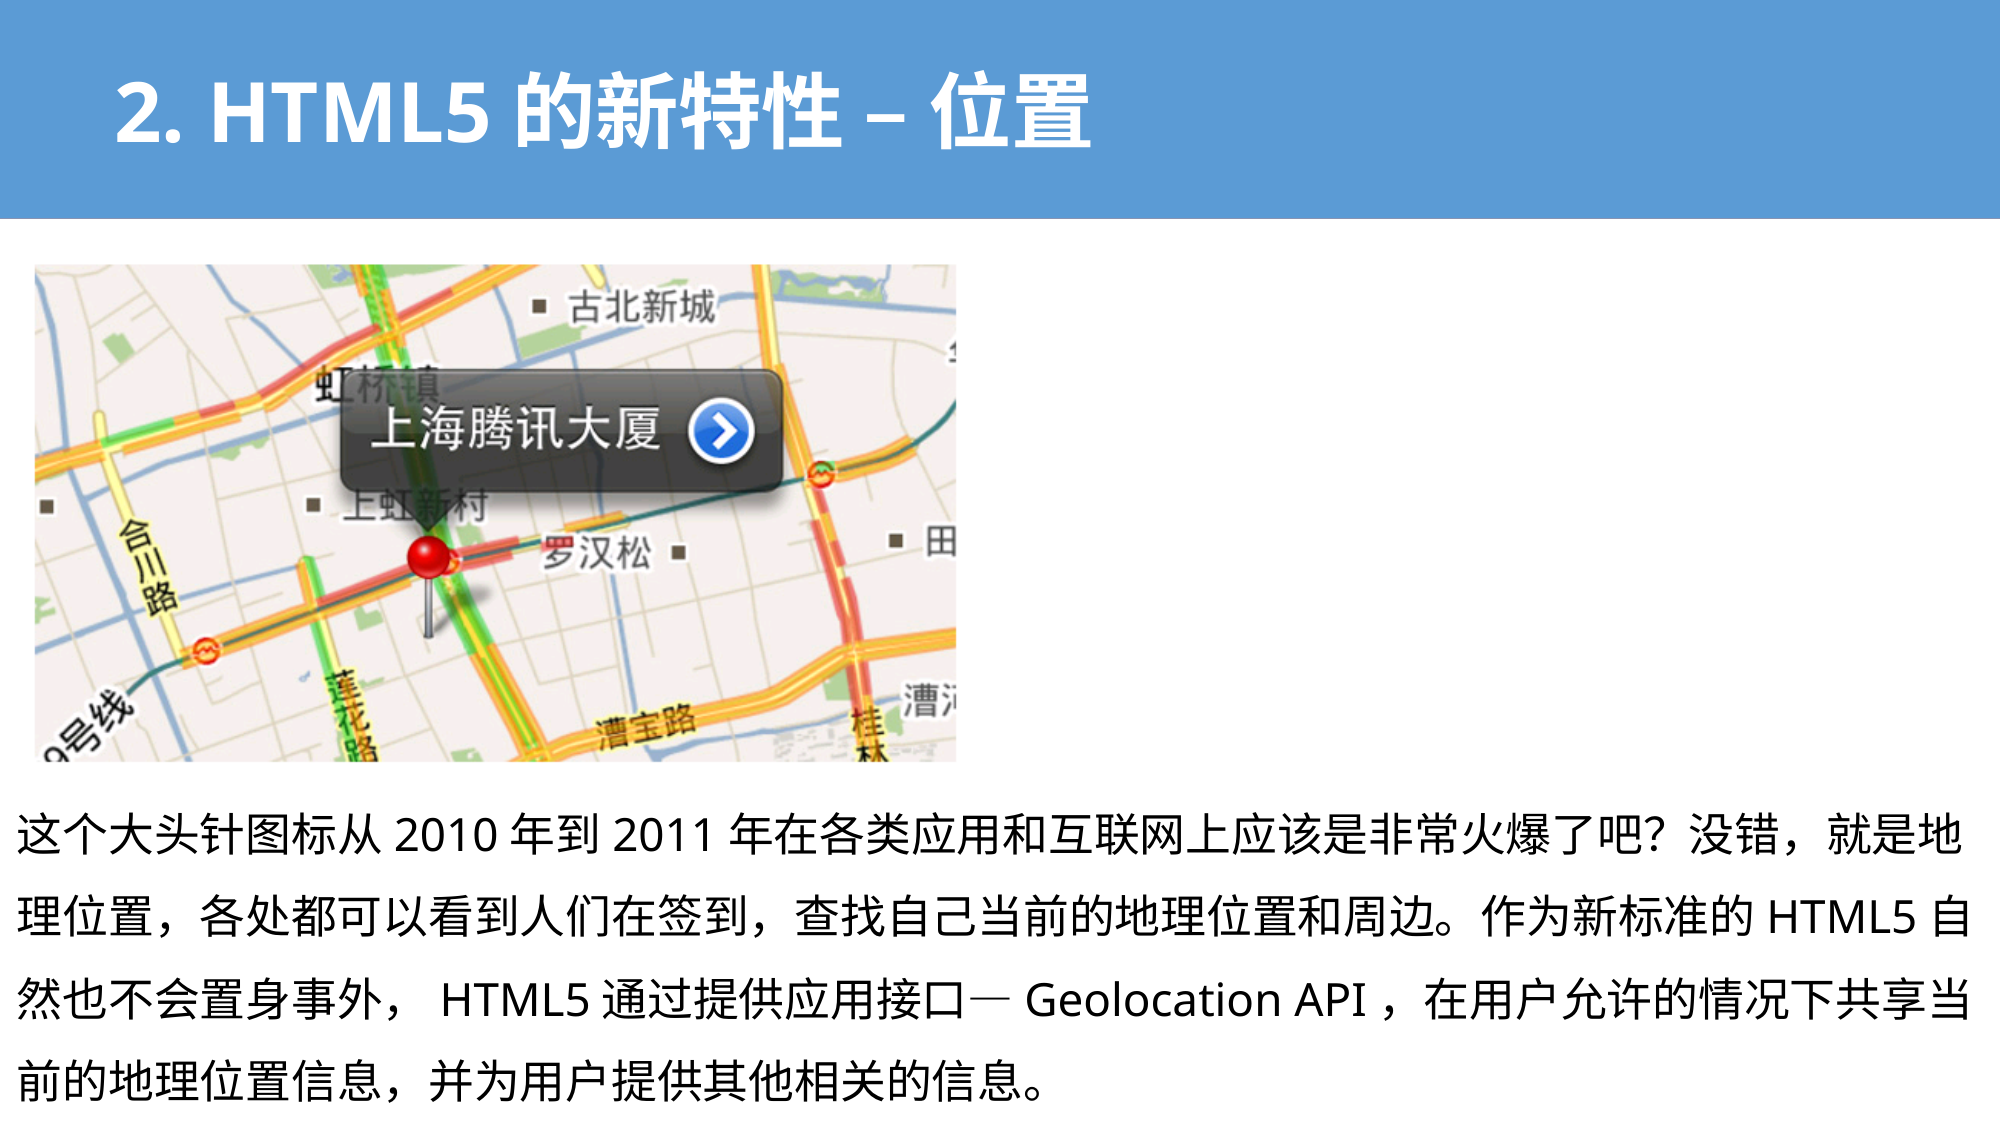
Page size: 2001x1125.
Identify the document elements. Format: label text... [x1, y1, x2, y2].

picture [29, 254, 964, 777]
text_box 这个大头针图标从2010年到2011年在各类应用和互联网上应该是非常火爆了吧？没错，就是地理位置，各处都可以看到人们在签到，查找自己当前的地理位置和周边。作为新标准的HTML5自然也不会置身事外，HTML5通过提供应用接口—Geolocation API，在用户允许的情况下共享当前的地理位置信息，并为用户提供其他相关的信息。 [2, 770, 2000, 1116]
title 2. HTML5的新特性 – 位置 [99, 0, 1863, 219]
